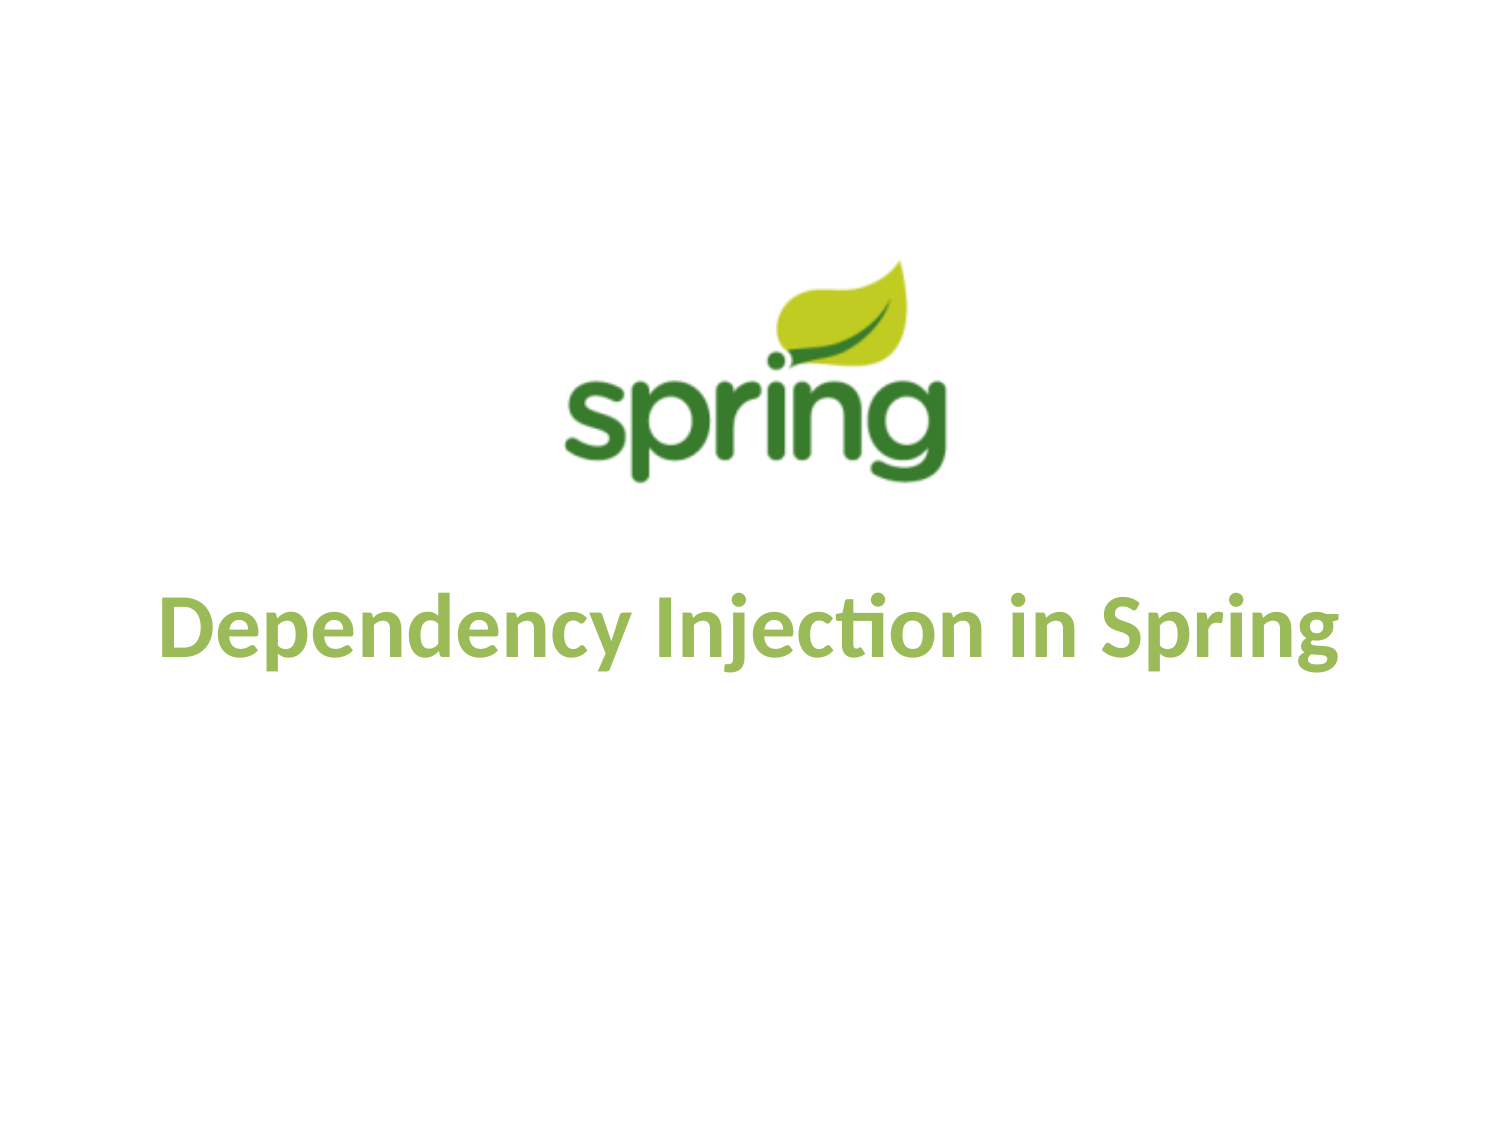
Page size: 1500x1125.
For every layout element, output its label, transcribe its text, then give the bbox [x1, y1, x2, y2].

picture [487, 224, 1026, 540]
title Dependency Injection in Spring [112, 525, 1388, 716]
